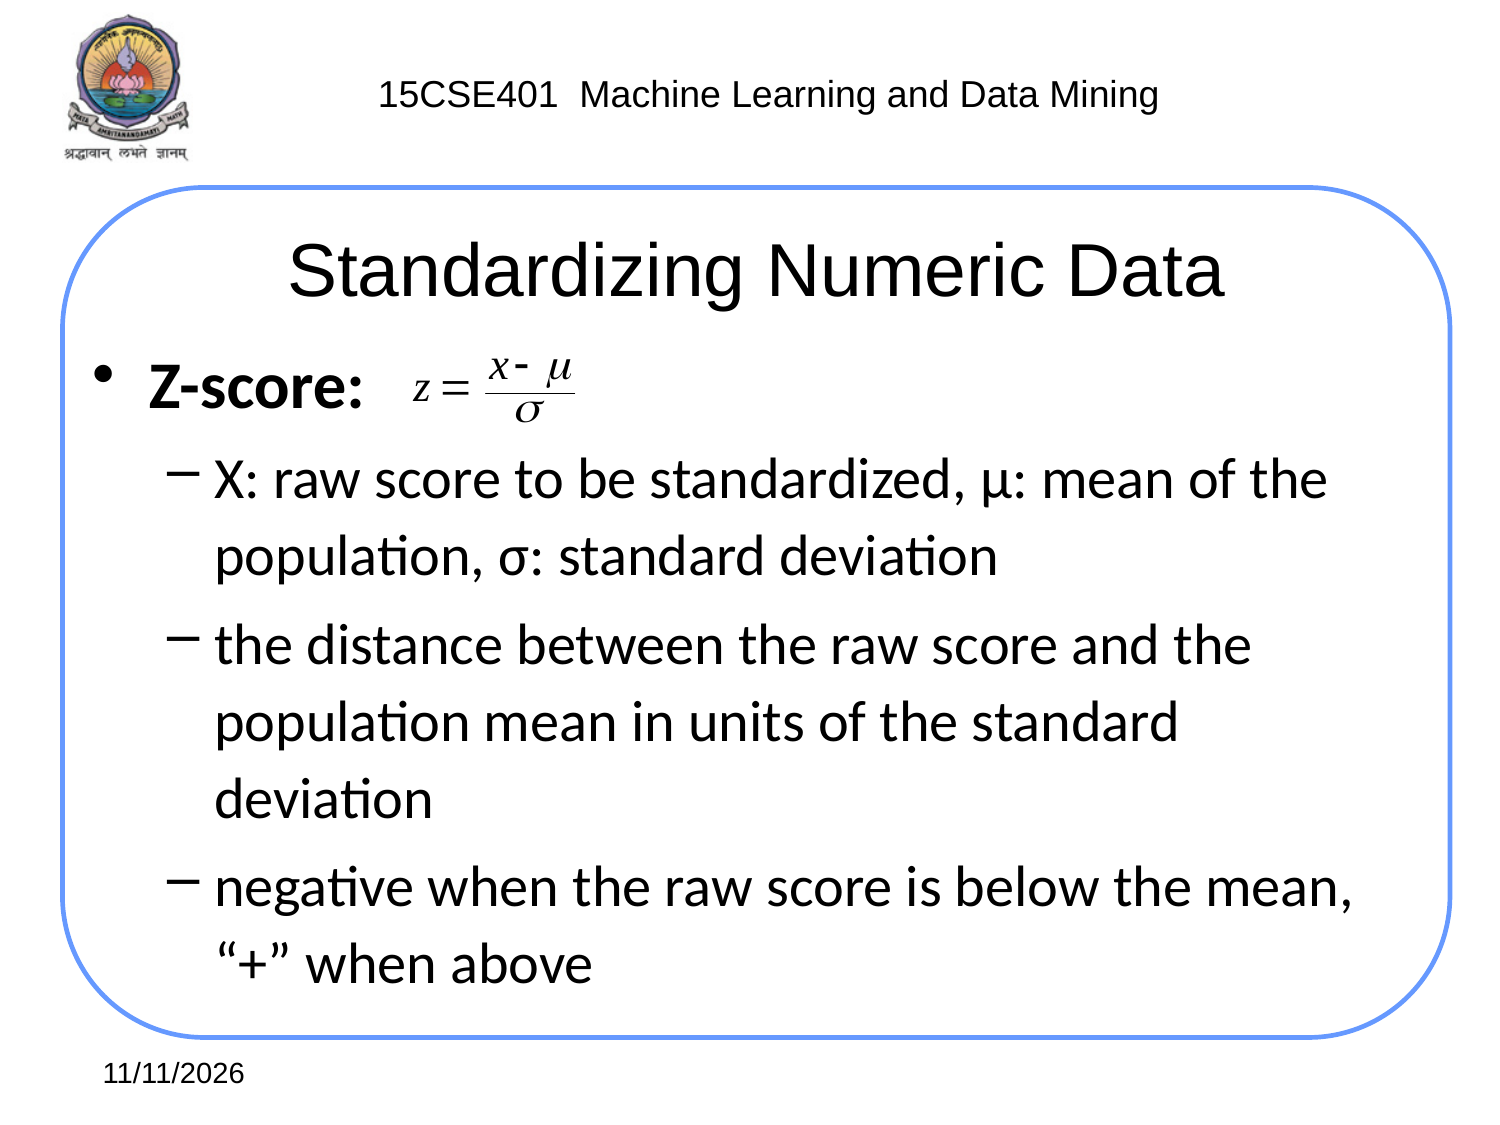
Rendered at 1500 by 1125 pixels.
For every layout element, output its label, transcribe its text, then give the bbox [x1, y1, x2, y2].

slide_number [87, 1046, 438, 1125]
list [407, 349, 582, 429]
picture [62, 12, 193, 163]
title Standardizing Numeric Data [162, 200, 1350, 326]
list Z-score: X: raw score to be standardized, μ: mean of the population, σ: standard deviation the distance between the raw score and the population mean in units of the standard deviation negative when the raw score is below the mean, “+” when above [77, 326, 1411, 1077]
